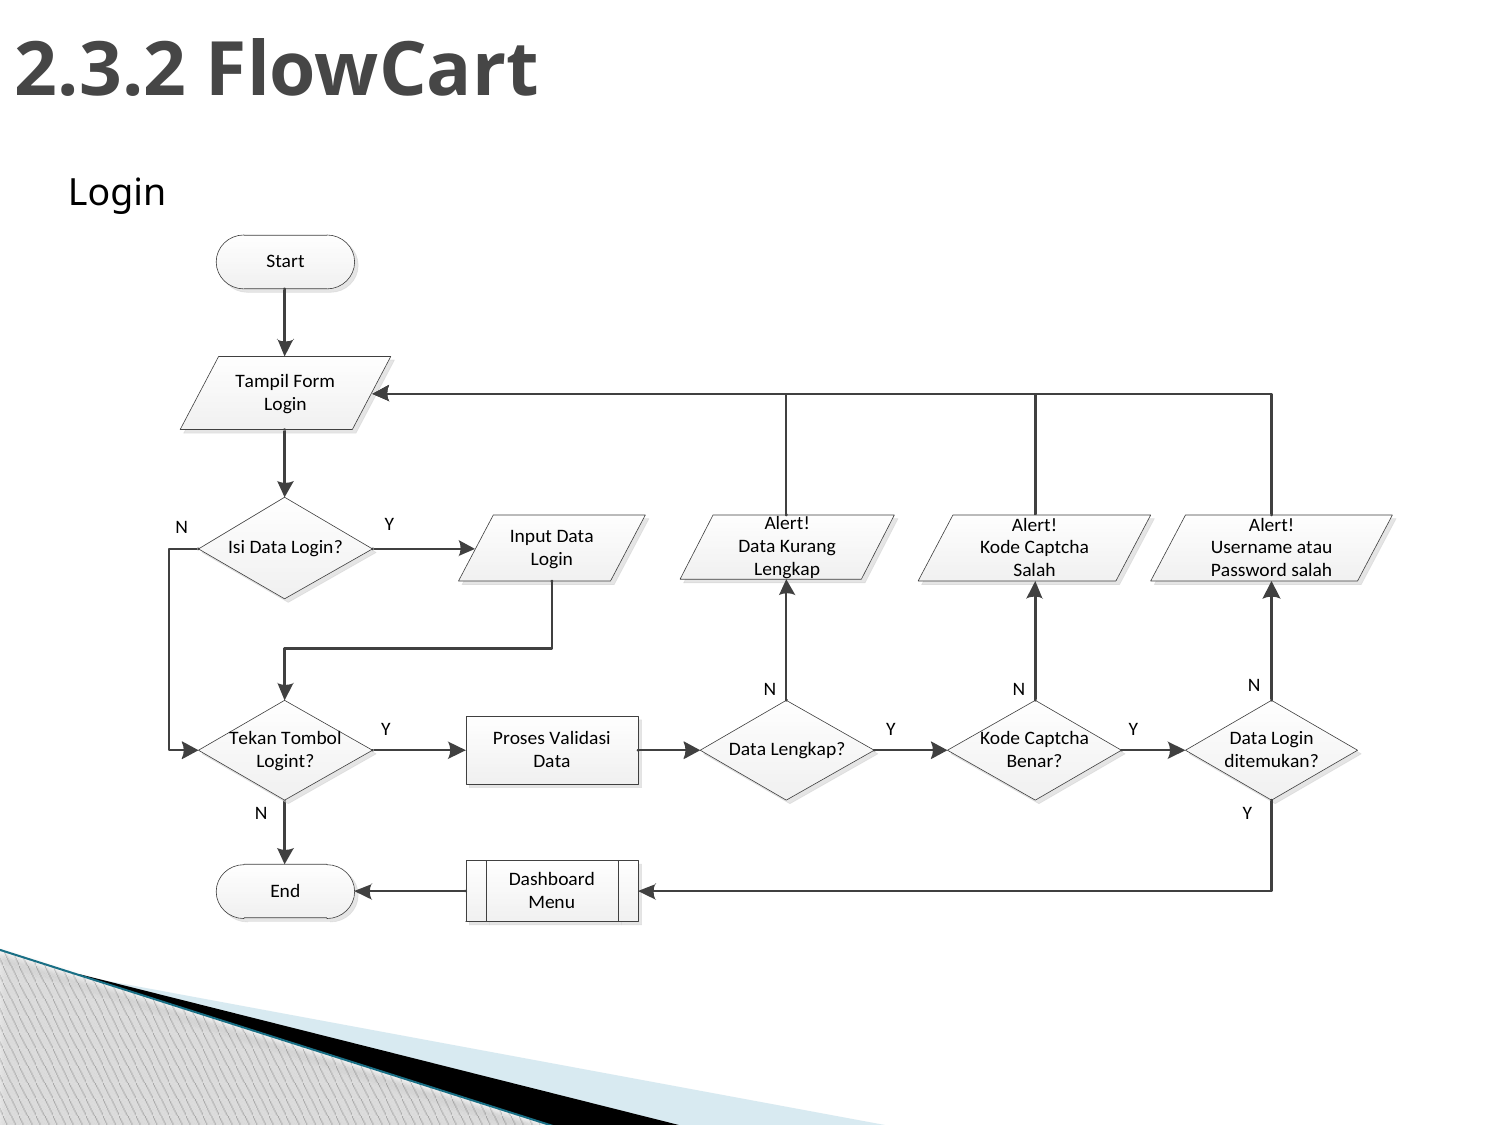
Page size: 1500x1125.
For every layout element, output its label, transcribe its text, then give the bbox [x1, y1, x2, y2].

title 2.3.2 FlowCart [0, 75, 632, 130]
text_box [0, 1, 1500, 75]
text_box Login [53, 160, 609, 221]
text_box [117, 231, 1400, 929]
